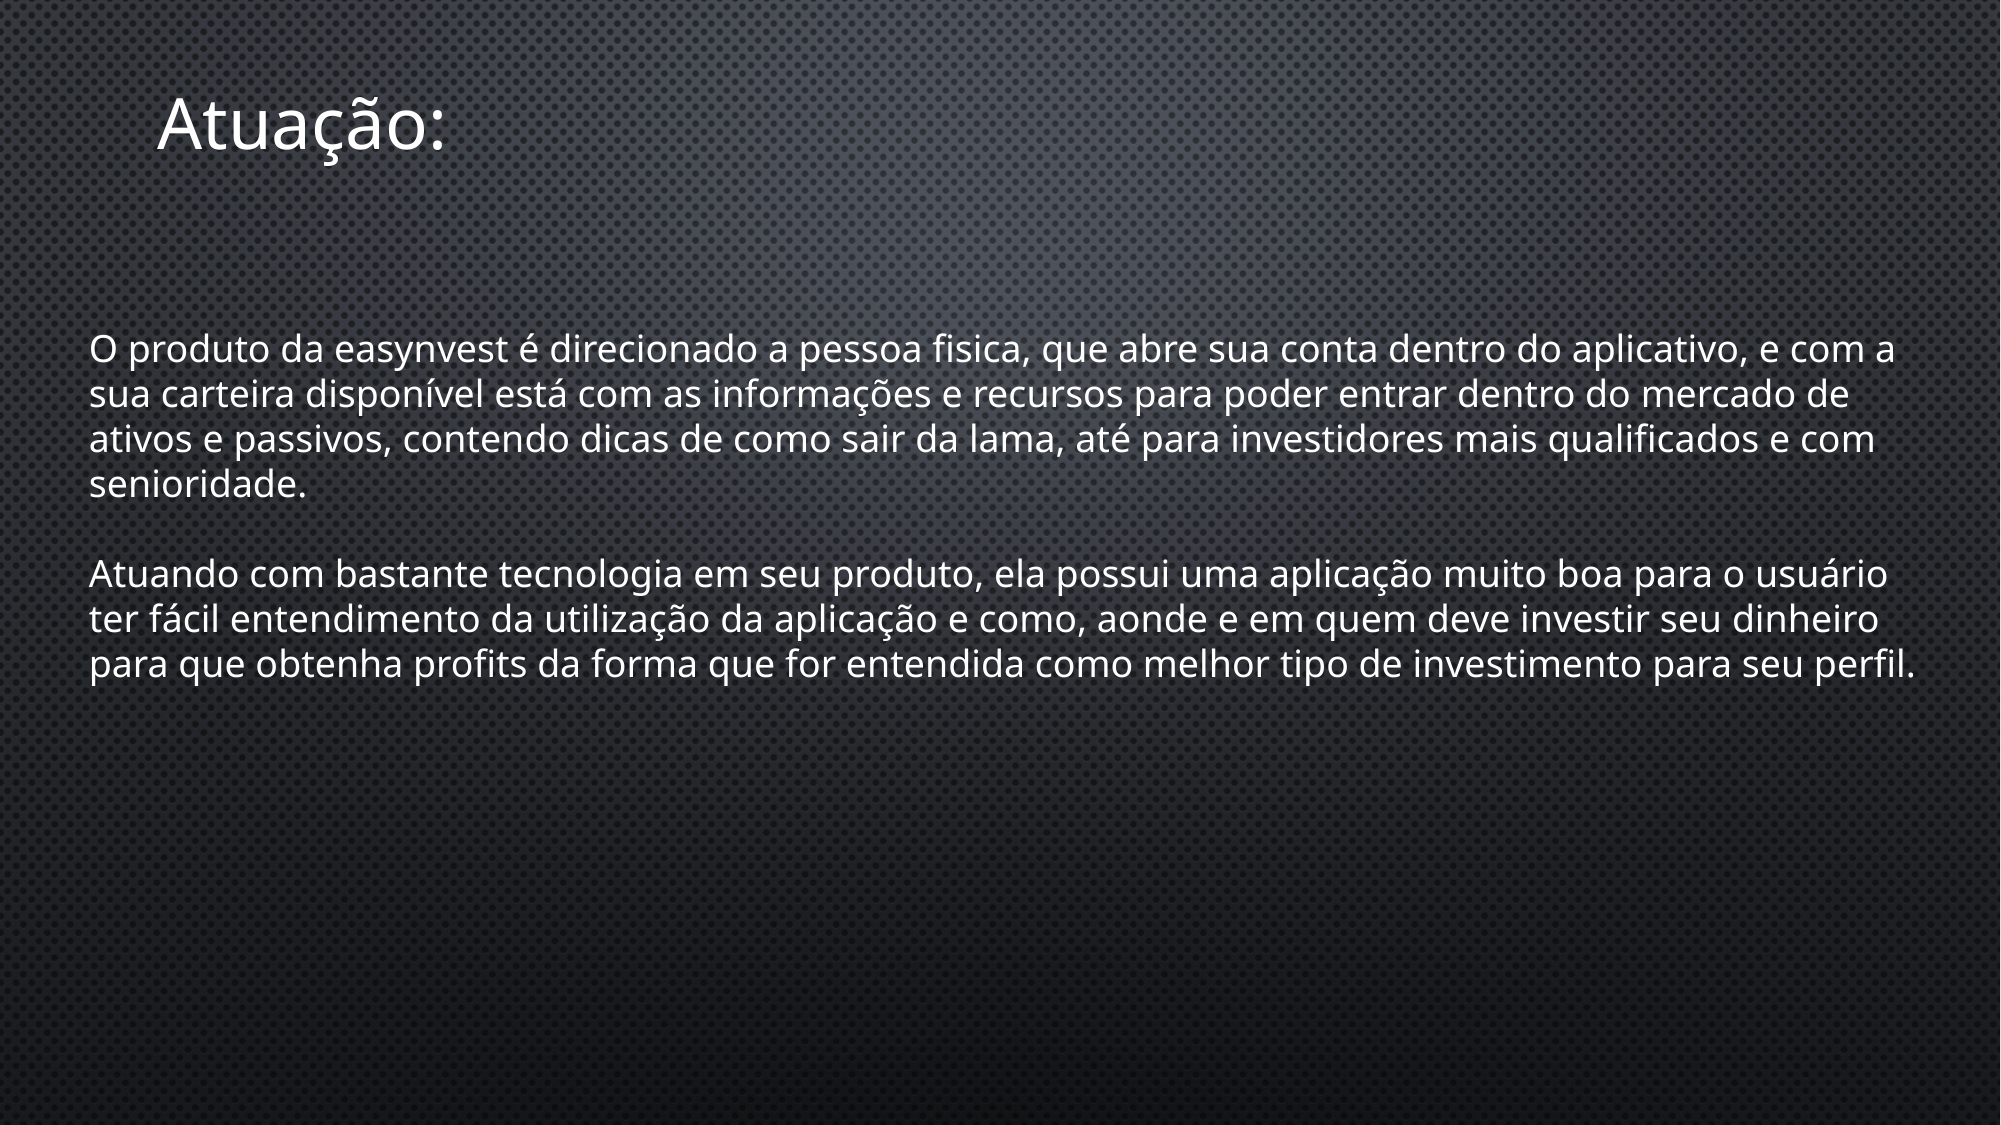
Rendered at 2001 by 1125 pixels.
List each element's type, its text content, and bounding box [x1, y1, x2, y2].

text_box O produto da easynvest é direcionado a pessoa fisica, que abre sua conta dentro do aplicativo, e com a sua carteira disponível está com as informações e recursos para poder entrar dentro do mercado de ativos e passivos, contendo dicas de como sair da lama, até para investidores mais qualificados e com senioridade. Atuando com bastante tecnologia em seu produto, ela possui uma aplicação muito boa para o usuário ter fácil entendimento da utilização da aplicação e como, aonde e em quem deve investir seu dinheiro para que obtenha profits da forma que for entendida como melhor tipo de investimento para seu perfil. [74, 317, 1946, 693]
text_box Atuação: [142, 71, 1854, 171]
